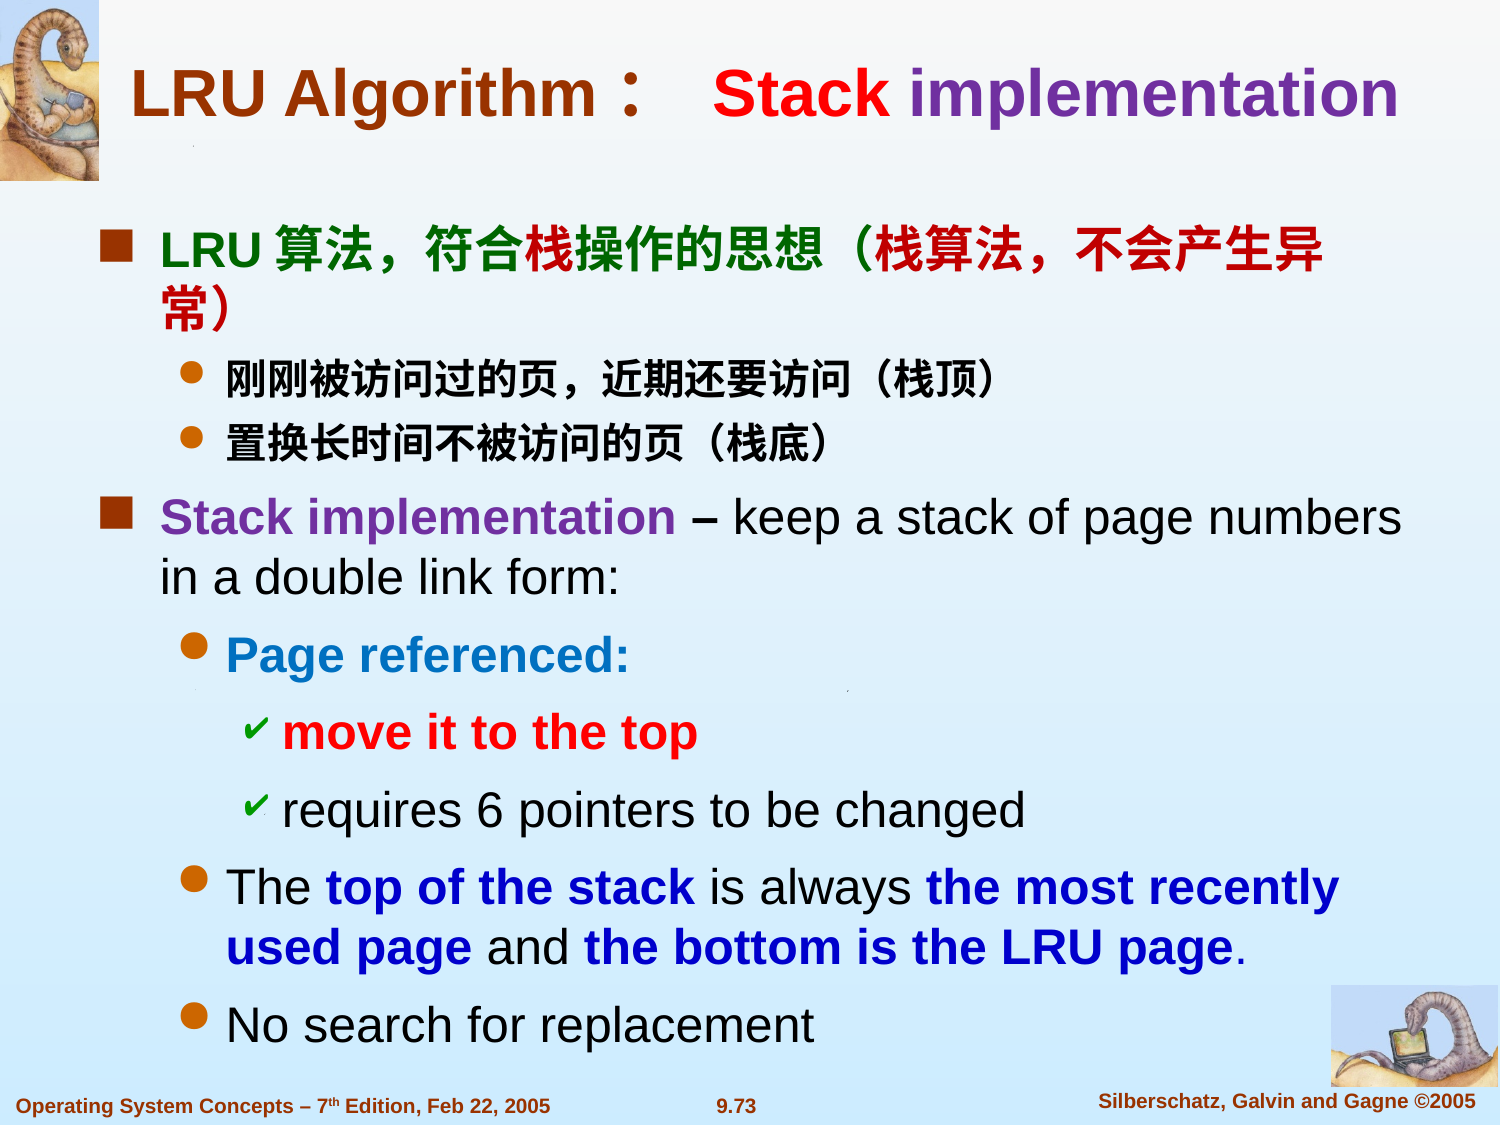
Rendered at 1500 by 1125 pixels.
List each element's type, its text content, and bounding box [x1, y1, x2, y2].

picture [1331, 985, 1498, 1087]
list LRU算法，符合栈操作的思想（栈算法，不会产生异常） 刚刚被访问过的页，近期还要访问（栈顶） 置换长时间不被访问的页（栈底） Stack implementation – keep a stack of page numbers in a double link form: Page referenced: move it to the top requires 6 pointers to be changed The top of the stack is always the most recently used page and the bottom is the LRU page. No search for replacement [88, 210, 1438, 1042]
title LRU Algorithm： Stack implementation [112, 37, 1438, 138]
picture [0, 0, 99, 181]
